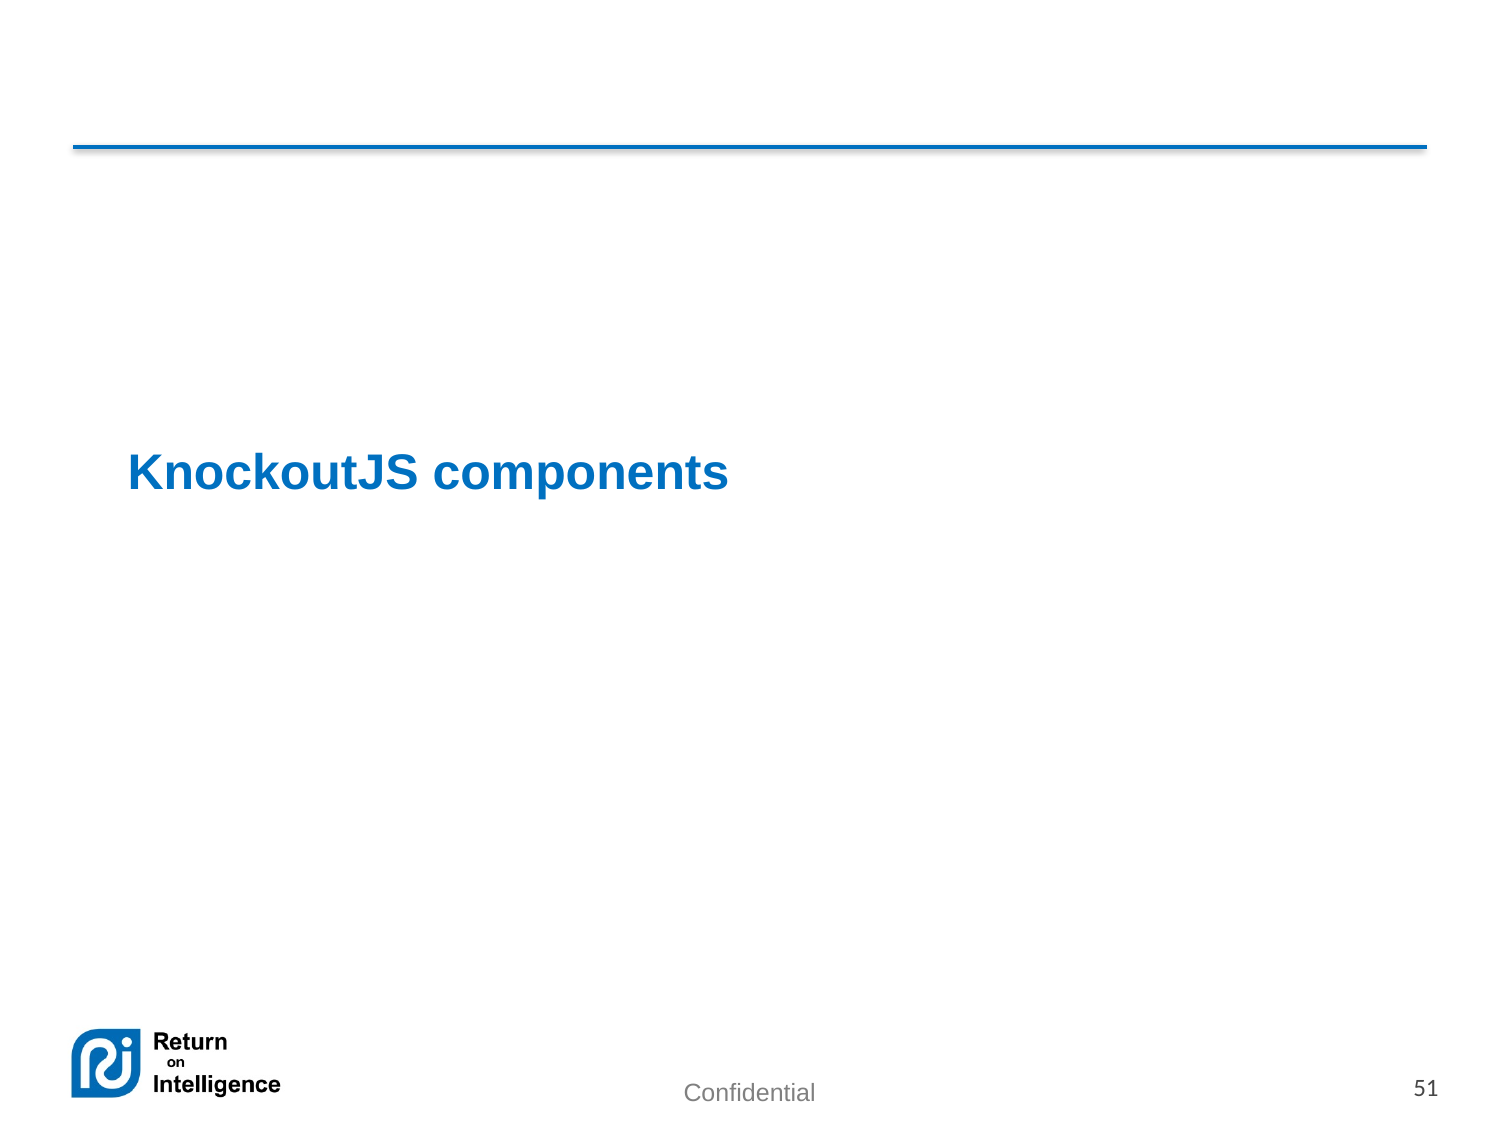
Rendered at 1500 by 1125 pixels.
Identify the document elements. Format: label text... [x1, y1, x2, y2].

title KnockoutJS components [112, 349, 1388, 591]
picture [67, 1022, 289, 1098]
